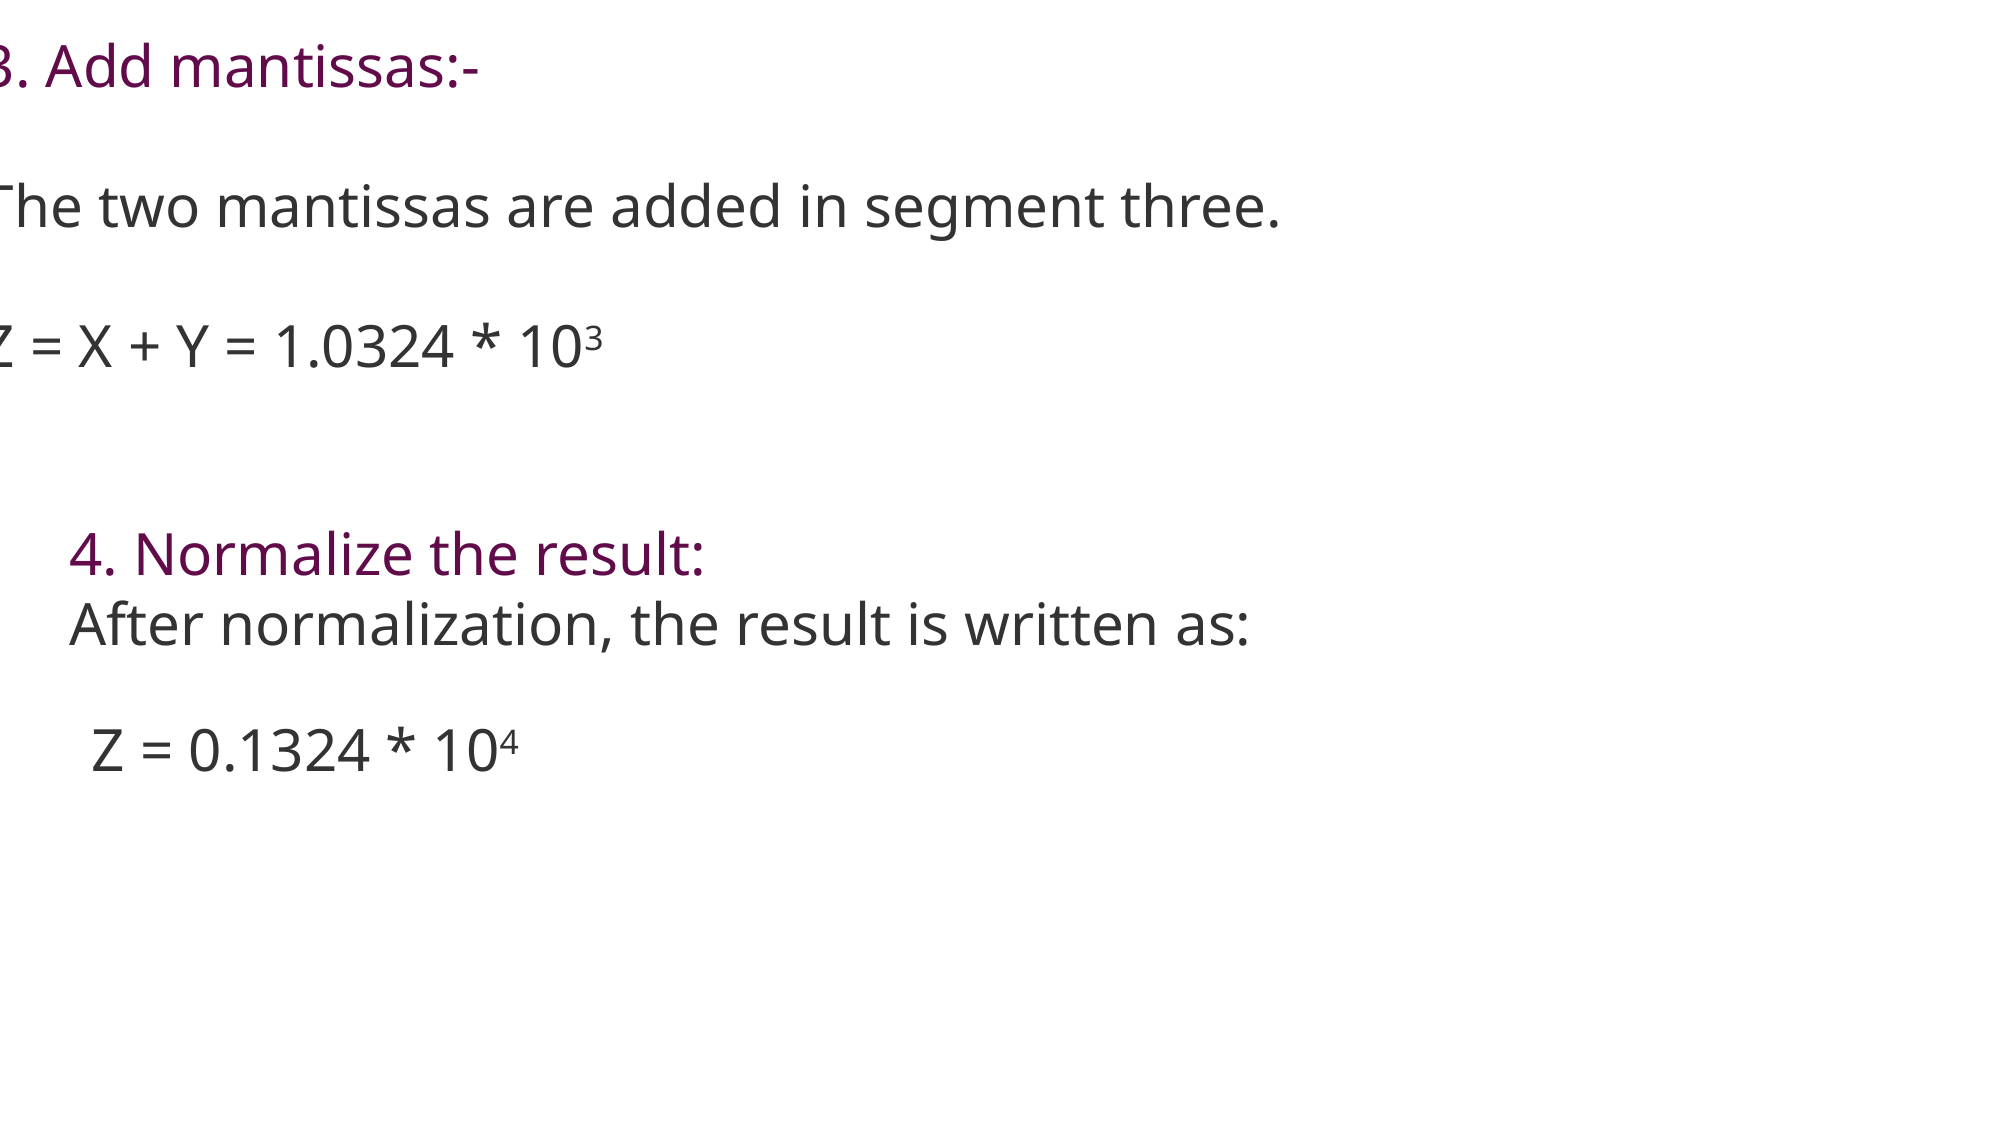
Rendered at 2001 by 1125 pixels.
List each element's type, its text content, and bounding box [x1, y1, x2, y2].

text_box 4. Normalize the result: After normalization, the result is written as: [54, 509, 1501, 665]
text_box Z = 0.1324 * 104 [81, 708, 548, 789]
text_box 3. Add mantissas:- The two mantissas are added in segment three. Z = X + Y = 1.0324 * 103 [0, 24, 1297, 385]
